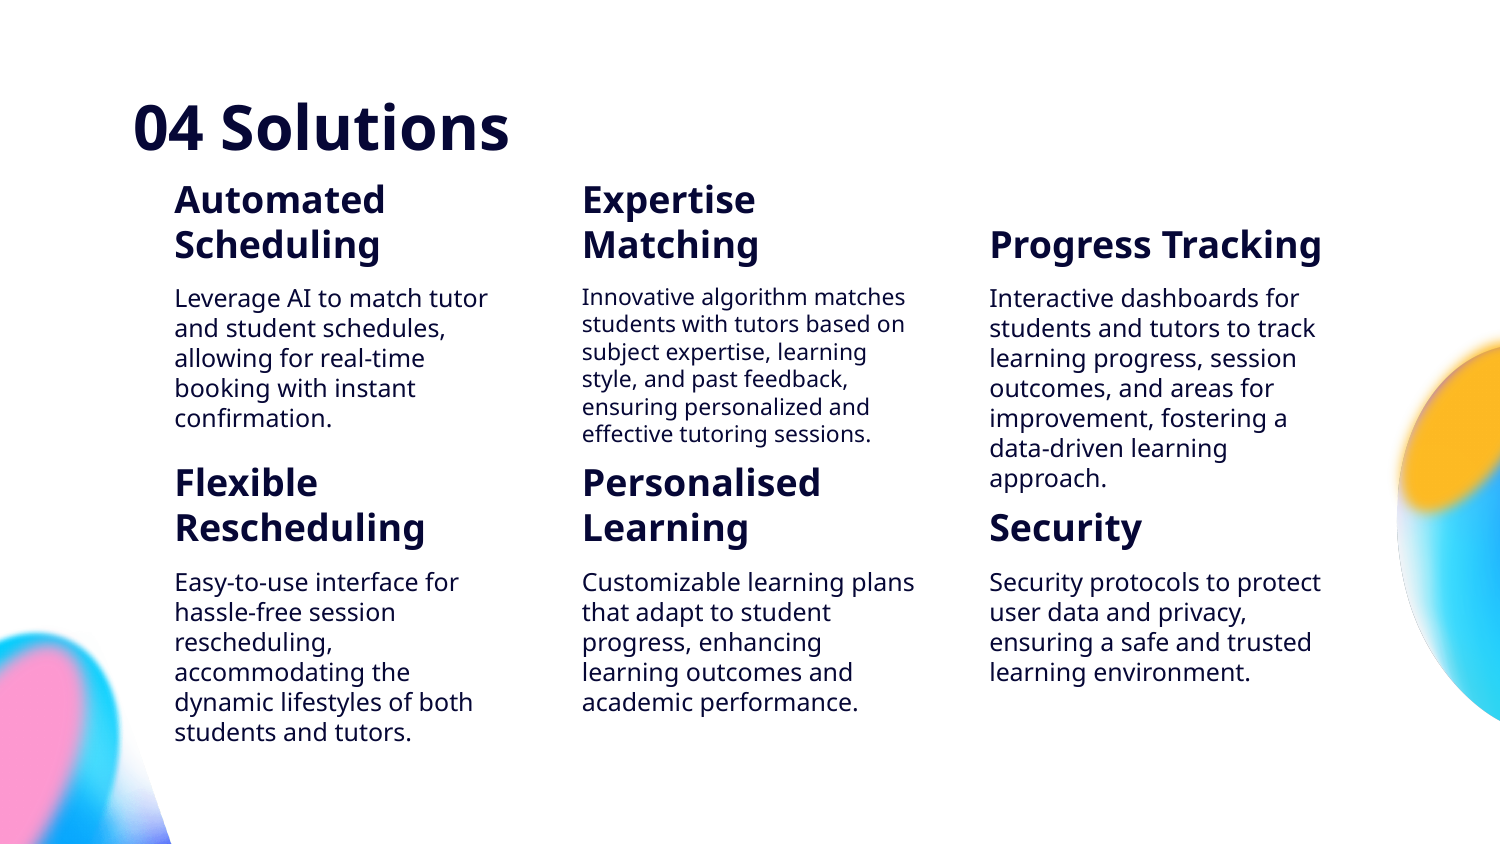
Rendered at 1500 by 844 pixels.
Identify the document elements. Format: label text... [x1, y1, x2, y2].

picture [1363, 329, 1500, 728]
title 04 Solutions [118, 72, 1382, 167]
subtitle Customizable learning plans that adapt to student progress, enhancing learning outcomes and academic performance. [566, 551, 934, 749]
subtitle Expertise Matching [566, 207, 933, 281]
subtitle Security protocols to protect user data and privacy, ensuring a safe and trusted learning environment. [974, 565, 1341, 749]
subtitle Innovative algorithm matches students with tutors based on subject expertise, learning style, and past feedback, ensuring personalized and effective tutoring sessions. [566, 267, 934, 465]
subtitle Progress Tracking [974, 207, 1341, 267]
subtitle Easy-to-use interface for hassle-free session rescheduling, accommodating the dynamic lifestyles of both students and tutors. [159, 565, 526, 749]
subtitle Automated Scheduling [159, 207, 526, 281]
subtitle Flexible Rescheduling [159, 490, 526, 565]
subtitle Interactive dashboards for students and tutors to track learning progress, session outcomes, and areas for improvement, fostering a data-driven learning approach. [974, 267, 1341, 465]
subtitle Security [974, 490, 1341, 565]
picture [0, 574, 228, 844]
subtitle Personalised Learning [566, 490, 933, 565]
subtitle Leverage AI to match tutor and student schedules, allowing for real-time booking with instant confirmation. [159, 281, 526, 465]
